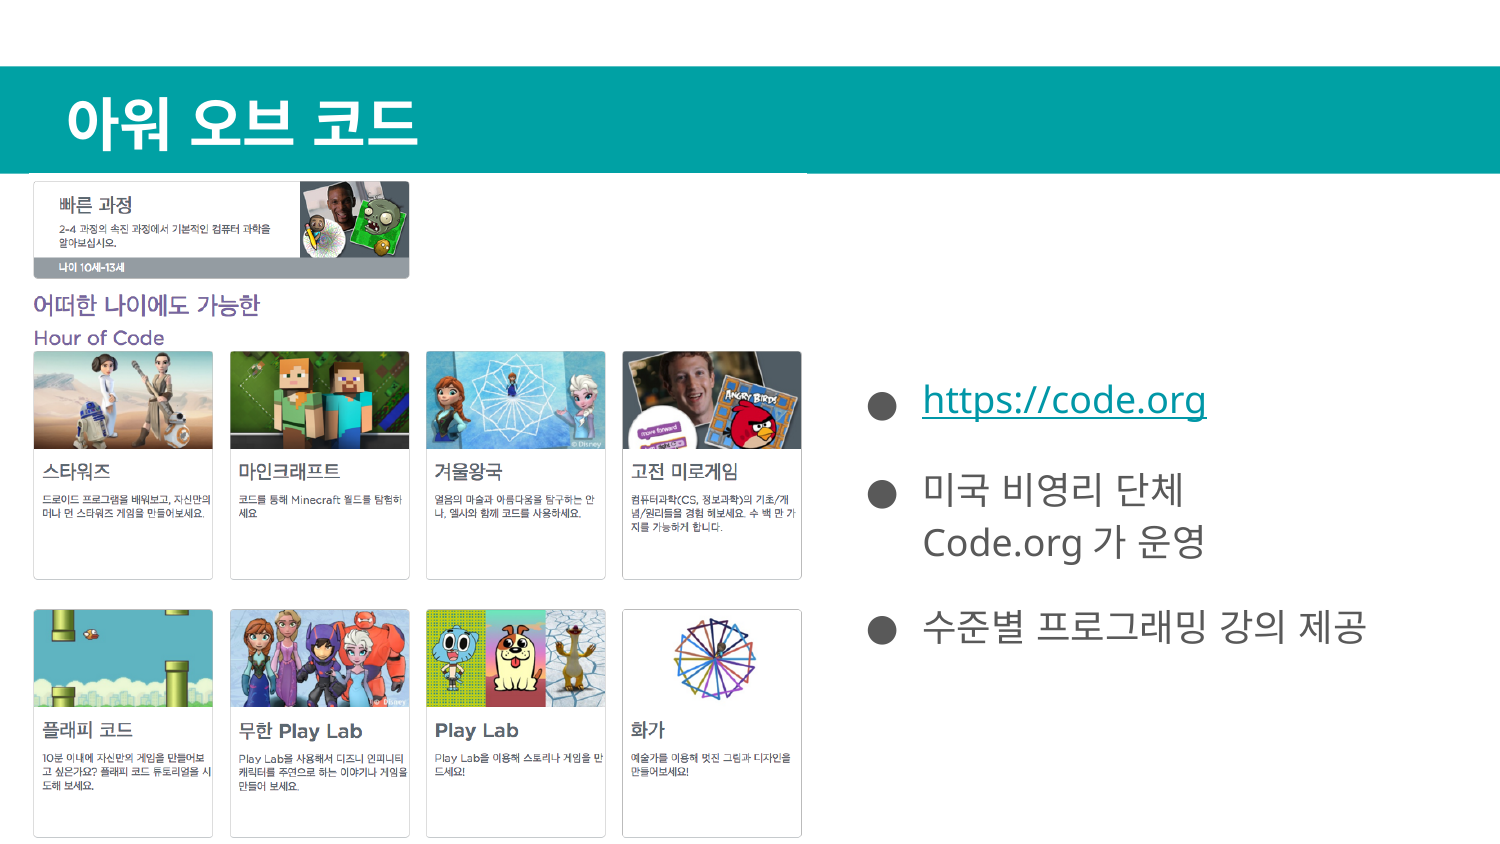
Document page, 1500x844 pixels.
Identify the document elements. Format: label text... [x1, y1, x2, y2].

picture [29, 173, 808, 844]
list https://code.org 미국 비영리 단체 Code.org가 운영 수준별 프로그래밍 강의 제공 [832, 173, 1500, 844]
title 아워 오브 코드 [51, 72, 1449, 167]
